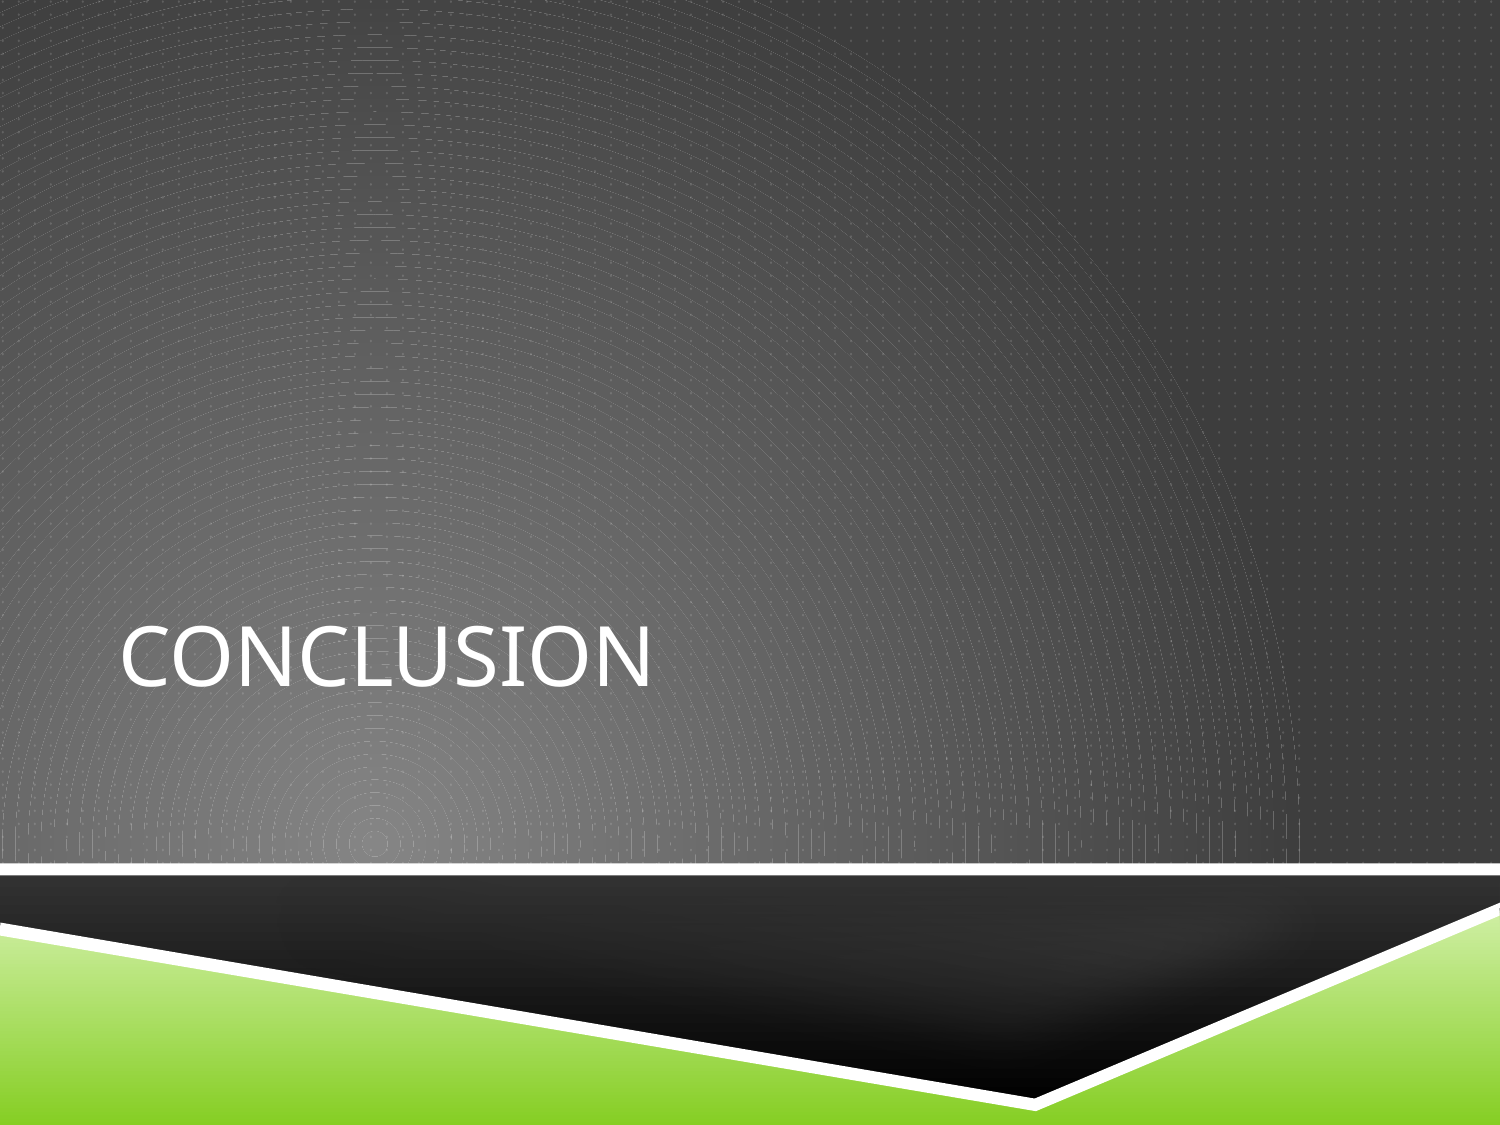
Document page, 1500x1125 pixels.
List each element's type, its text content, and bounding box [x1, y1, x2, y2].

title Conclusion [118, 596, 1394, 820]
